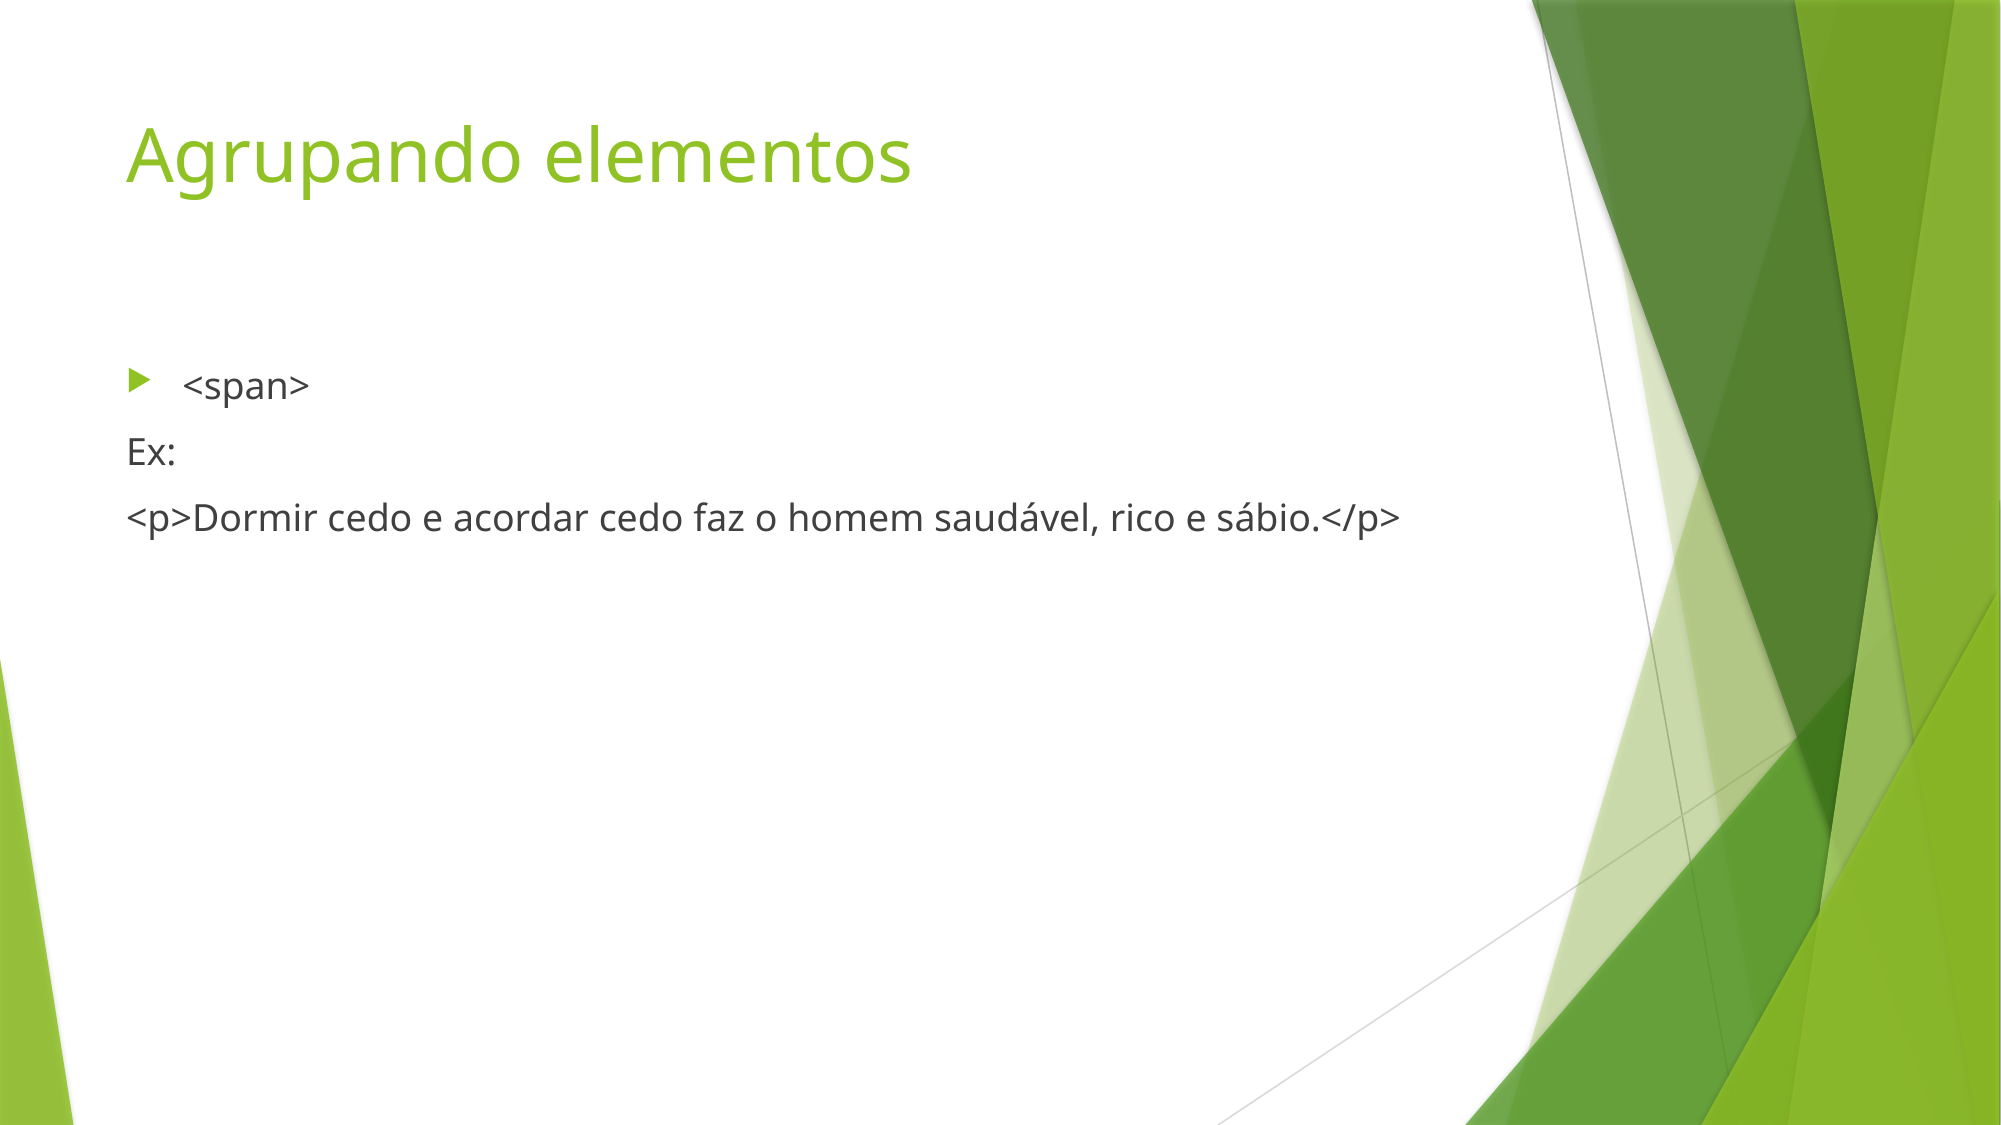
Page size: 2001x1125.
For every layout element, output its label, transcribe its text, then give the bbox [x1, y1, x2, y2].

title Agrupando elementos [111, 99, 1563, 317]
list <span> Ex: <p>Dormir cedo e acordar cedo faz o homem saudável, rico e sábio.</p> [111, 354, 1522, 1096]
